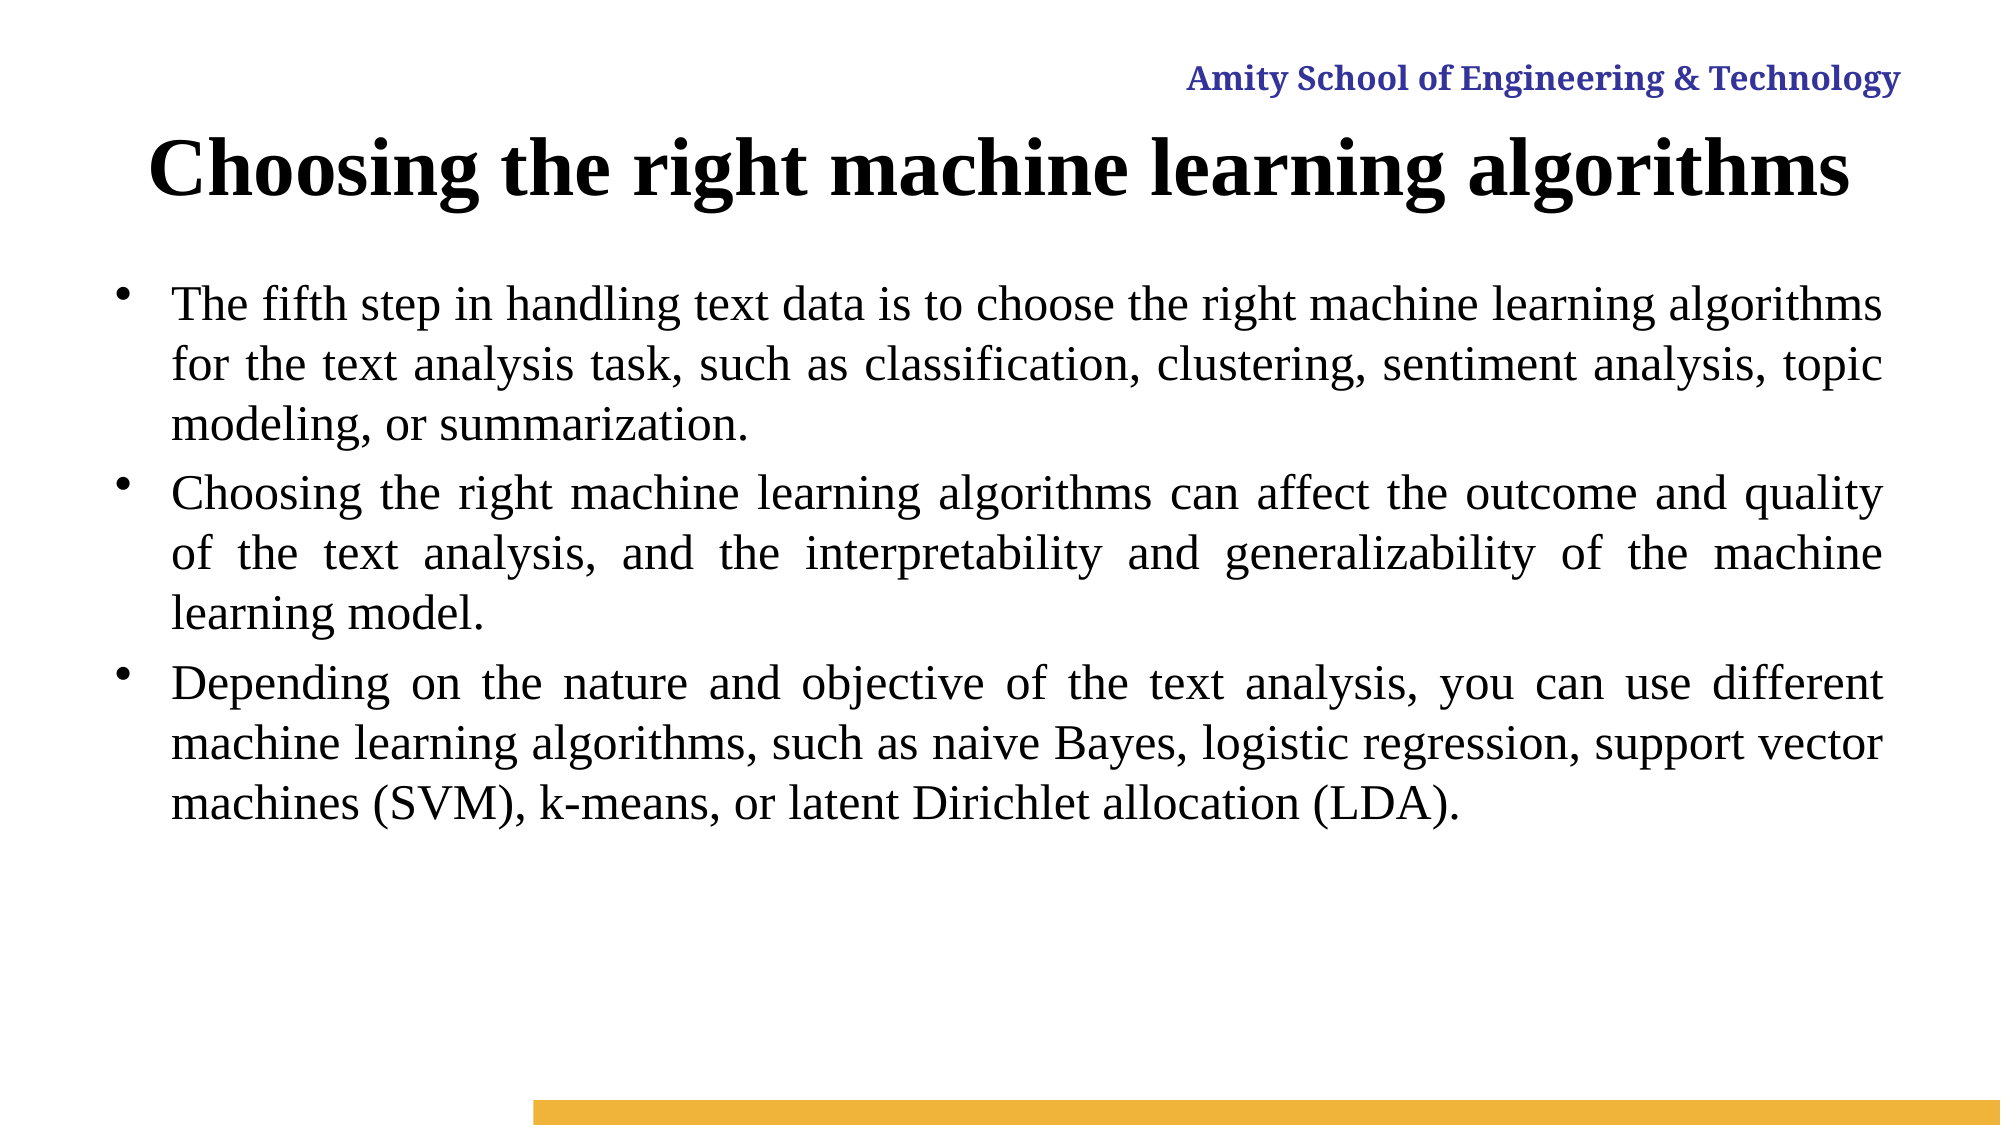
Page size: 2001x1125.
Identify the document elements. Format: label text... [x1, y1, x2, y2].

list The fifth step in handling text data is to choose the right machine learning algorithms for the text analysis task, such as classification, clustering, sentiment analysis, topic modeling, or summarization. Choosing the right machine learning algorithms can affect the outcome and quality of the text analysis, and the interpretability and generalizability of the machine learning model. Depending on the nature and objective of the text analysis, you can use different machine learning algorithms, such as naive Bayes, logistic regression, support vector machines (SVM), k-means, or latent Dirichlet allocation (LDA). [99, 262, 1900, 1005]
title Choosing the right machine learning algorithms [99, 104, 1900, 233]
